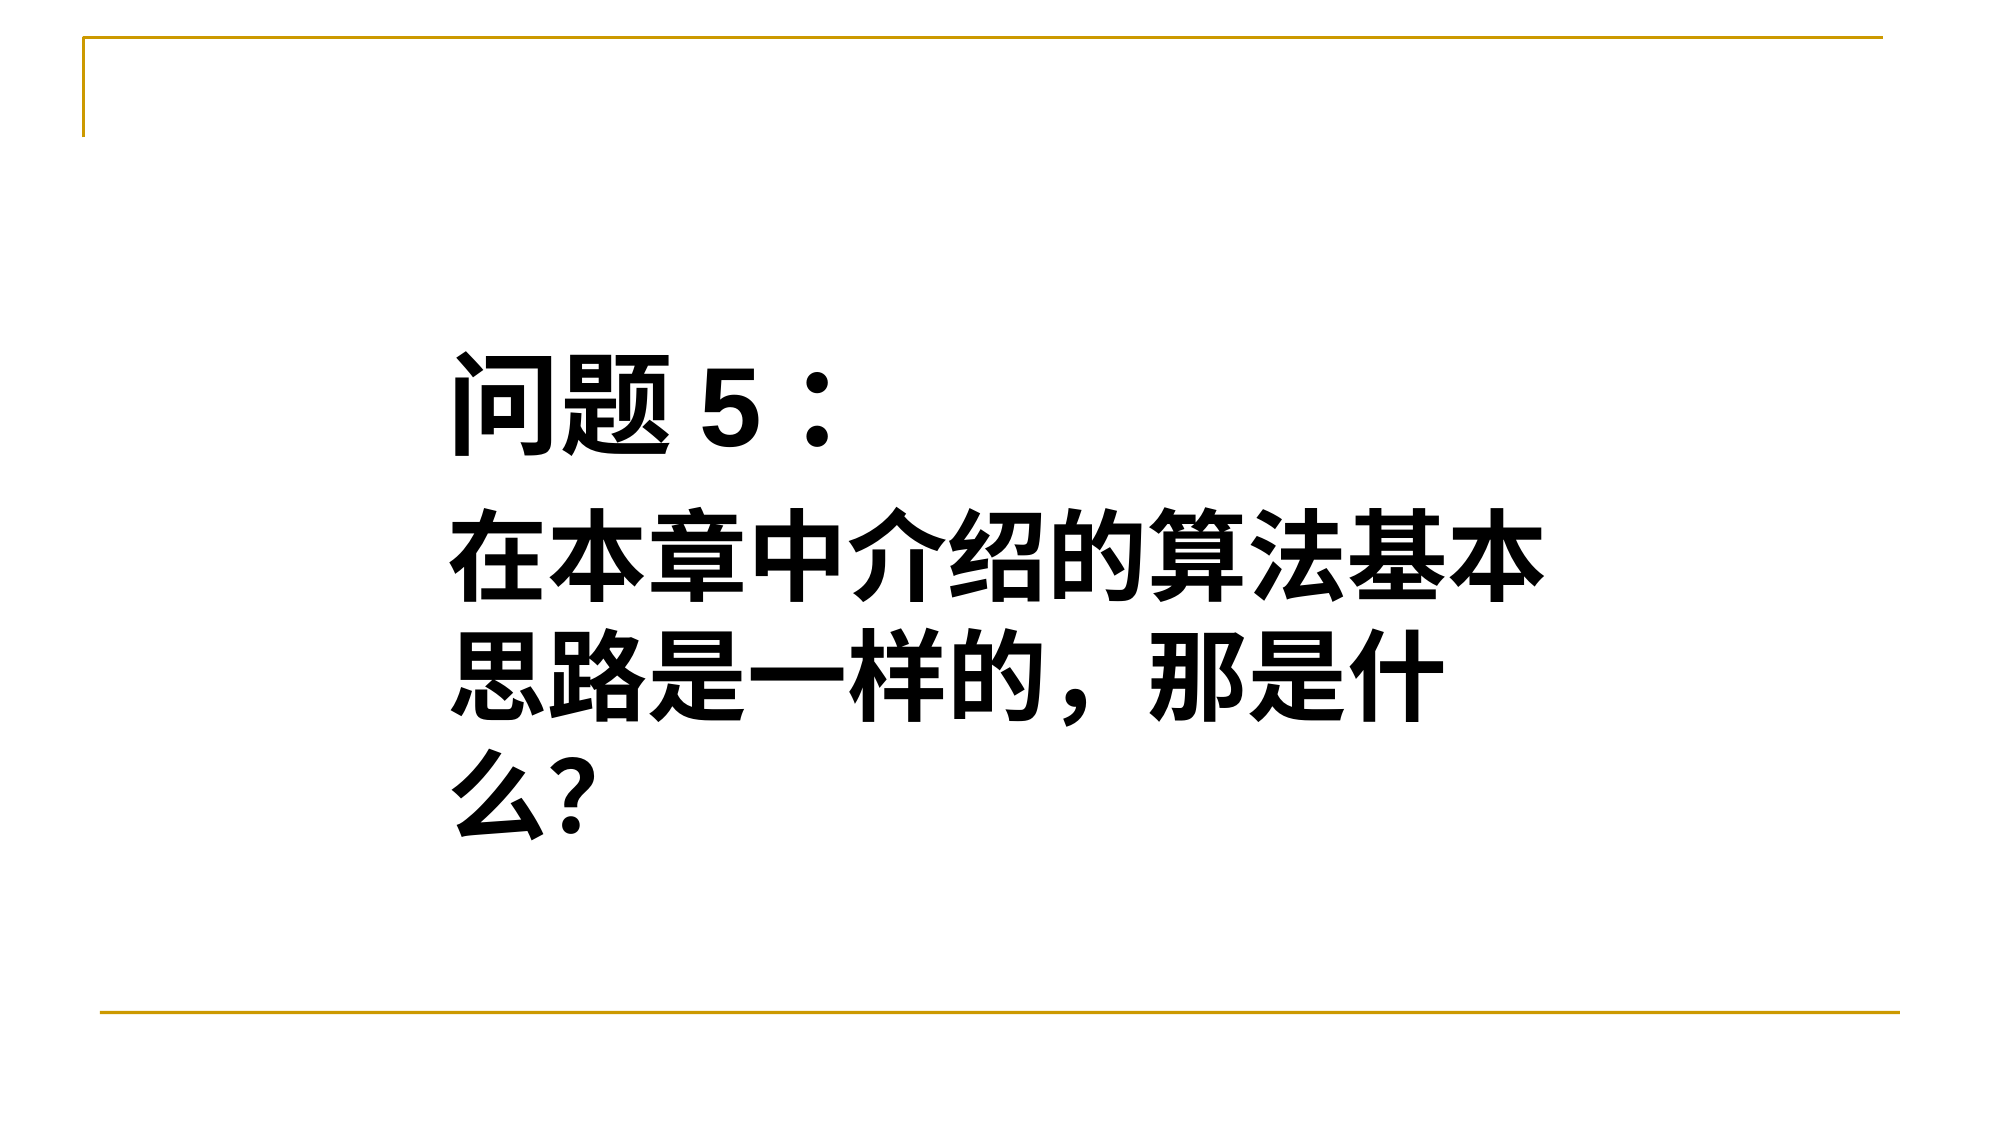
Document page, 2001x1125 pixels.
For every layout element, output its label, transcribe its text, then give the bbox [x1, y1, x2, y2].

text_box 问题5： 在本章中介绍的算法基本思路是一样的，那是什么？ [432, 326, 1638, 861]
